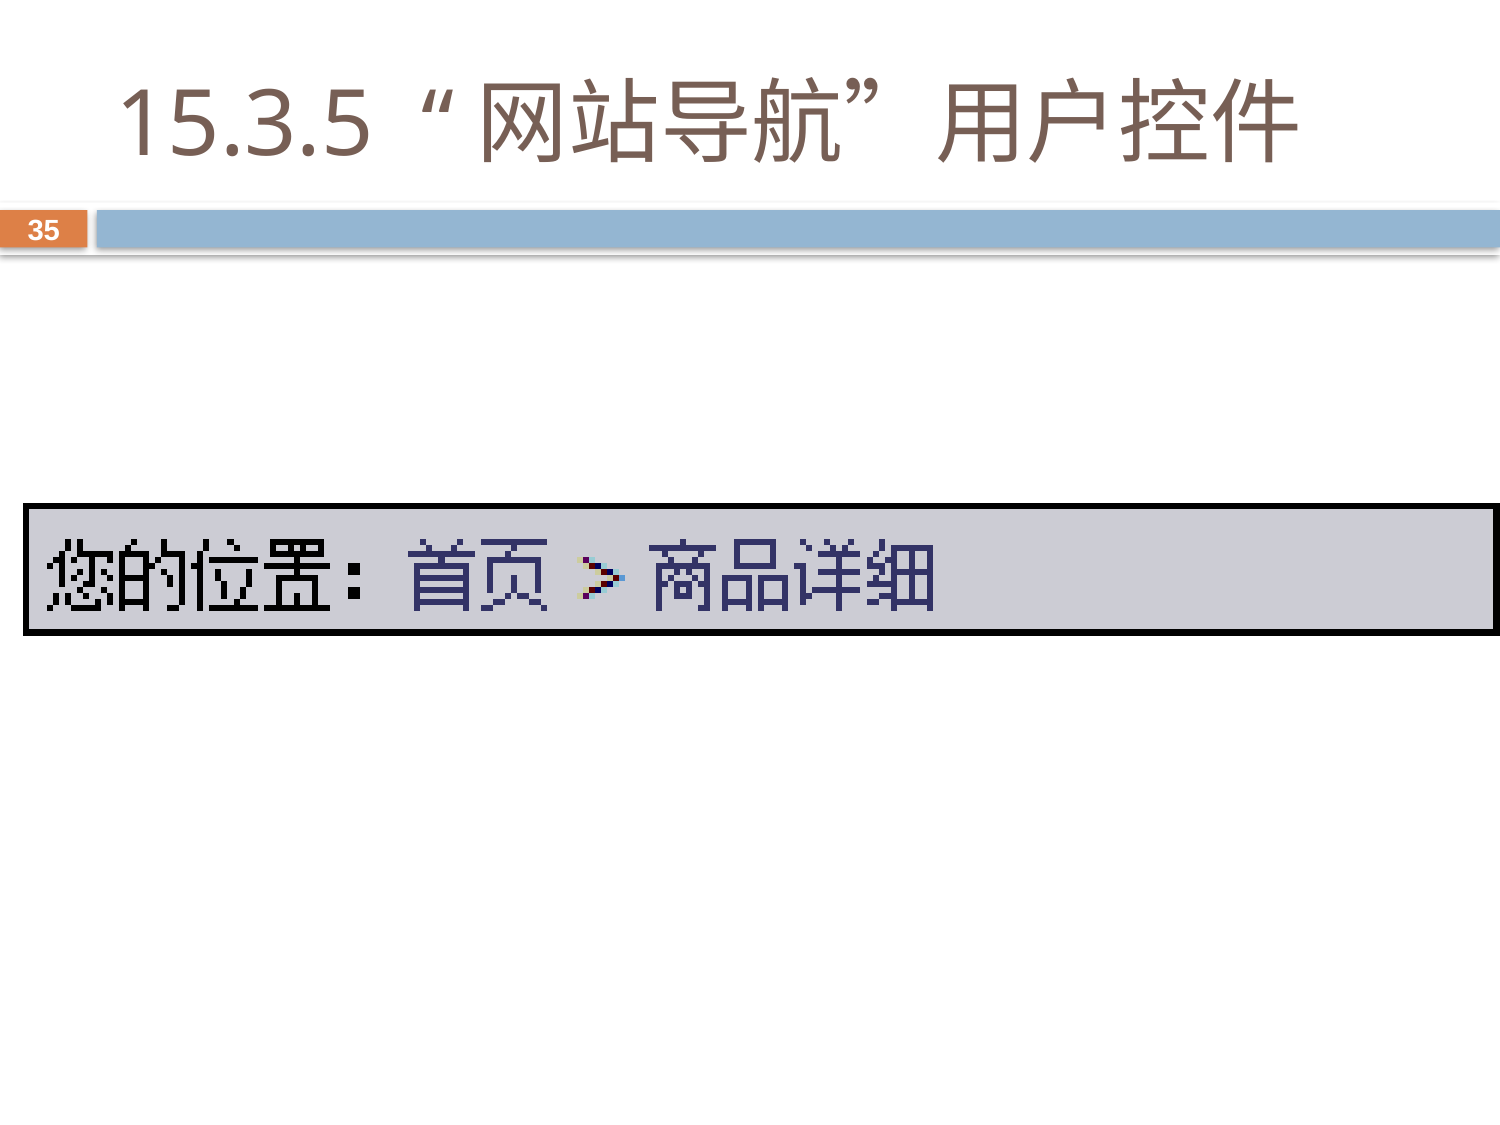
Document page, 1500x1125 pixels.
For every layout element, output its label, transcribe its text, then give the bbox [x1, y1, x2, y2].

slide_number 35 [0, 208, 88, 249]
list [23, 503, 1500, 637]
title 15.3.5 “网站导航”用户控件 [100, 37, 1438, 200]
